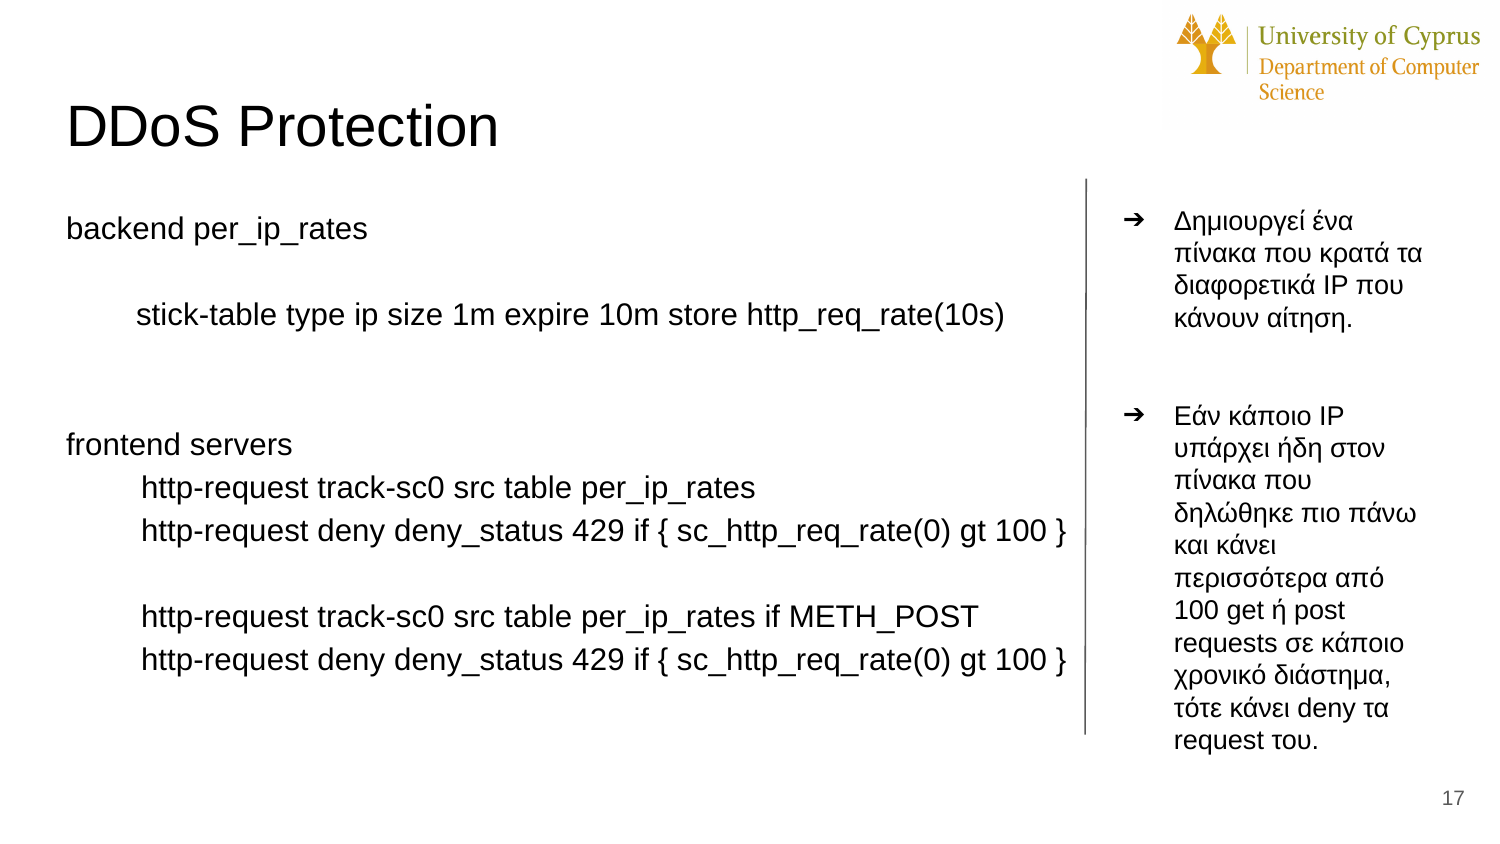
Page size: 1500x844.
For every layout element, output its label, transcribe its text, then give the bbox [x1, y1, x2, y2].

text_box Δημιουργεί ένα πίνακα που κρατά τα διαφορετικά IP που κάνουν αίτηση. Εάν κάποιο ΙΡ υπάρχει ήδη στον πίνακα που δηλώθηκε πιο πάνω και κάνει περισσότερα από 100 get ή post requests σε κάποιο χρονικό διάστημα, τότε κάνει deny τα request του. [1091, 187, 1449, 724]
title DDοS Protection [51, 72, 1449, 167]
slide_number ‹#› [1389, 764, 1480, 830]
picture [1162, 0, 1500, 130]
list backend per_ip_rates stick-table type ip size 1m expire 10m store http_req_rate(10s) frontend servers http-request track-sc0 src table per_ip_rates http-request deny deny_status 429 if { sc_http_req_rate(0) gt 100 } http-request track-sc0 src table per_ip_rates if METH_POST http-request deny deny_status 429 if { sc_http_req_rate(0) gt 100 } [51, 187, 1084, 789]
